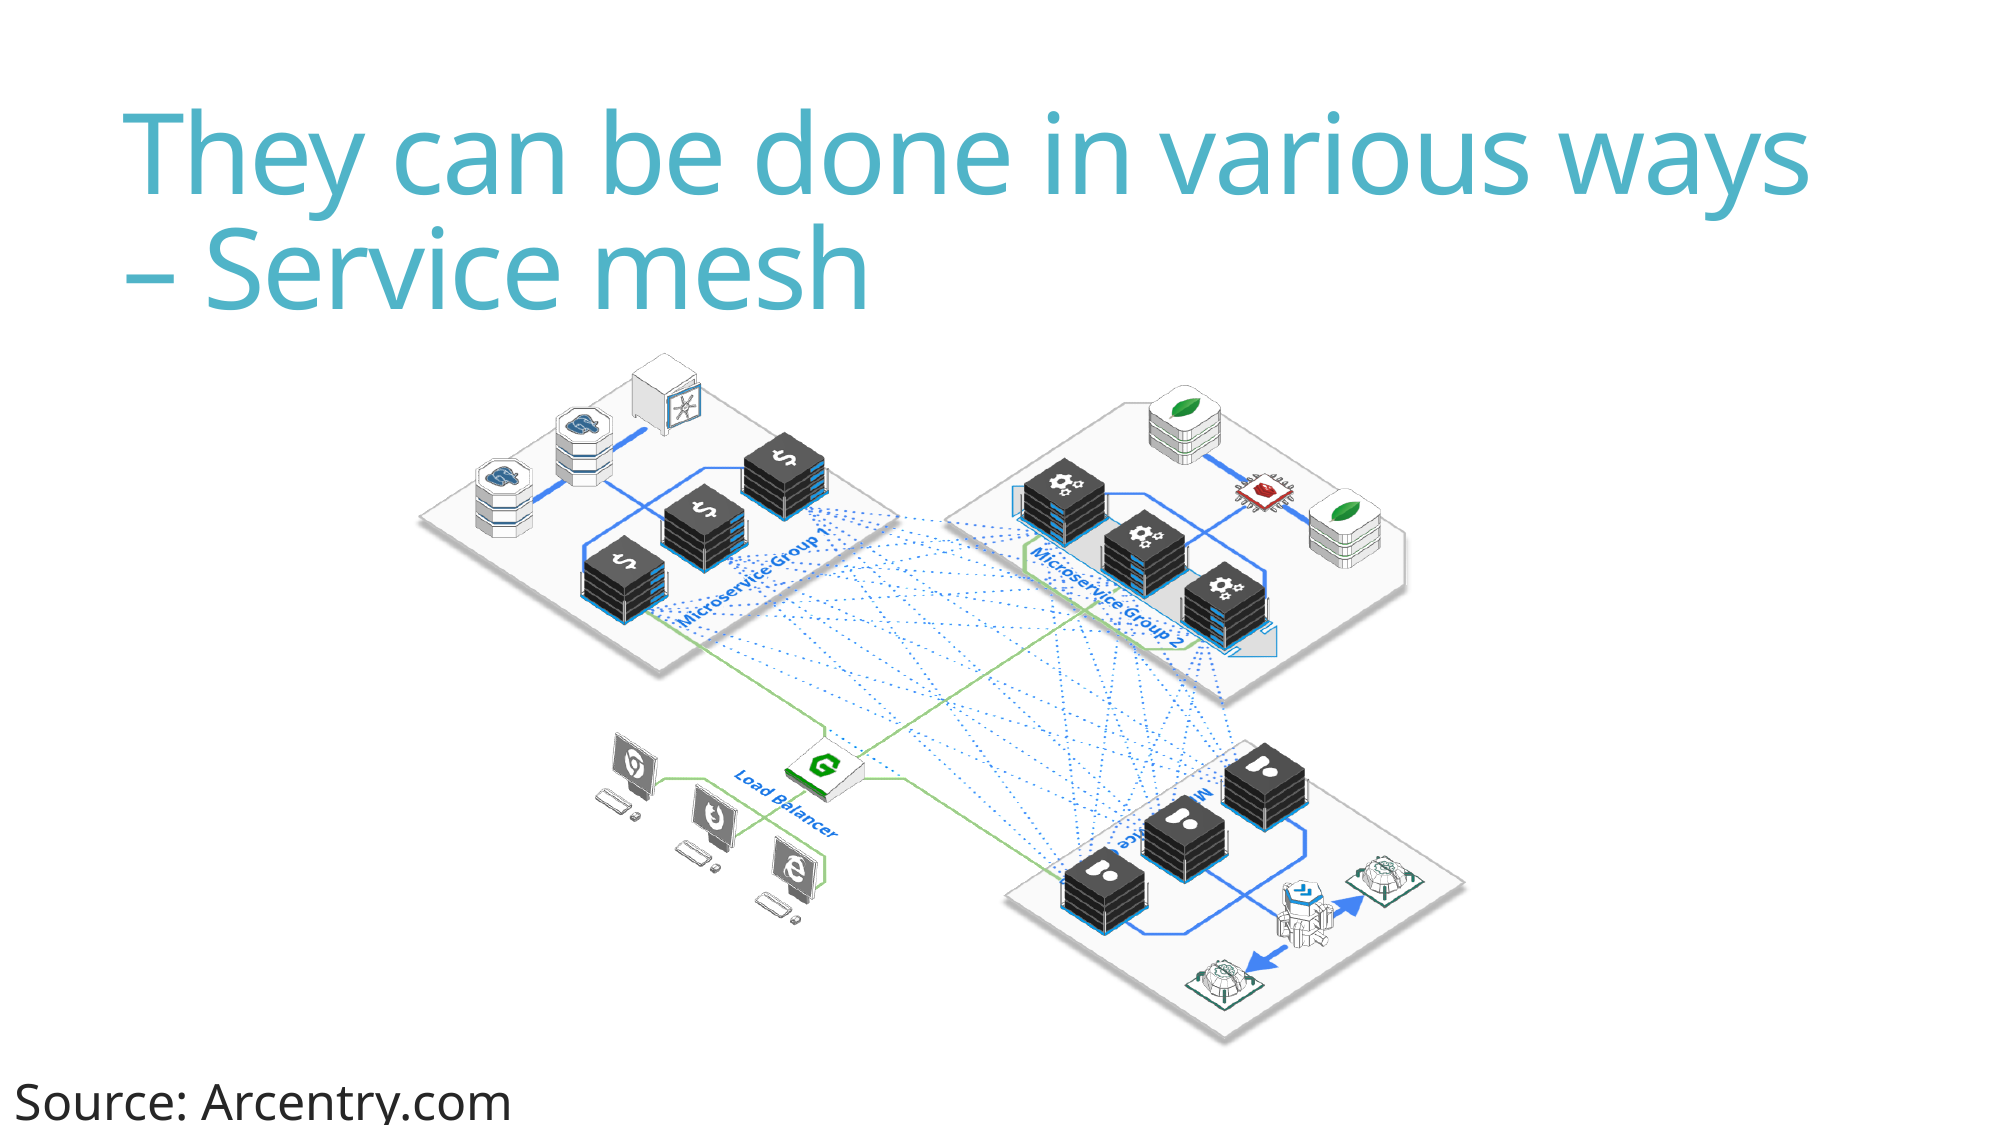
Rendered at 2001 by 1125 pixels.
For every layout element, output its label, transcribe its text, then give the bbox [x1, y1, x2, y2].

text_box They can be done in various ways – Service mesh [107, 81, 1875, 354]
picture [391, 340, 1477, 1064]
text_box Source: Arcentry.com [0, 1062, 619, 1125]
